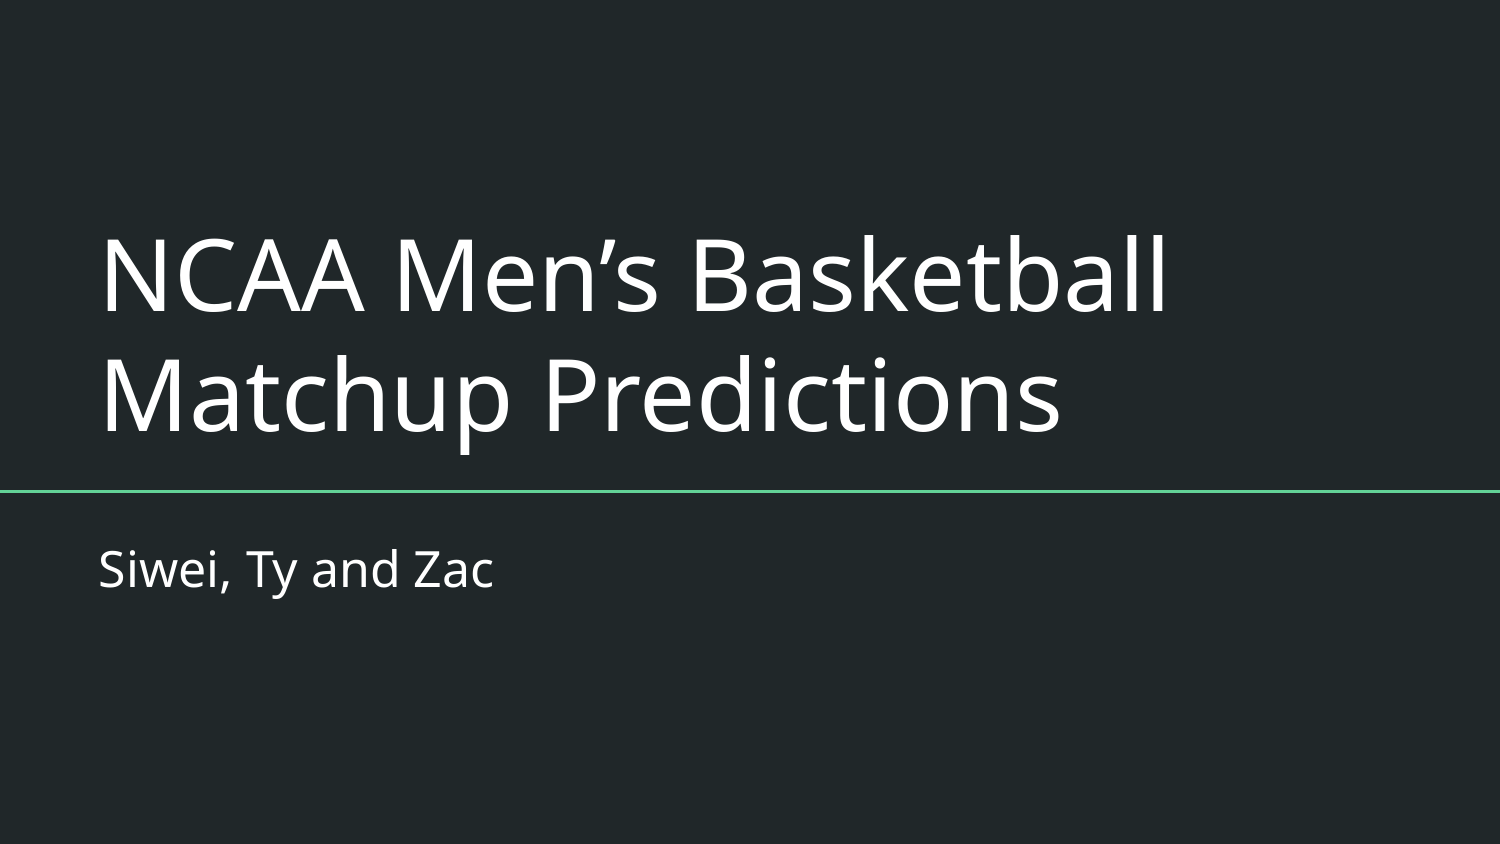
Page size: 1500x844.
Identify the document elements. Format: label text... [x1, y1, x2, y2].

title NCAA Men’s Basketball Matchup Predictions [83, 206, 1417, 467]
subtitle Siwei, Ty and Zac [83, 522, 1417, 626]
